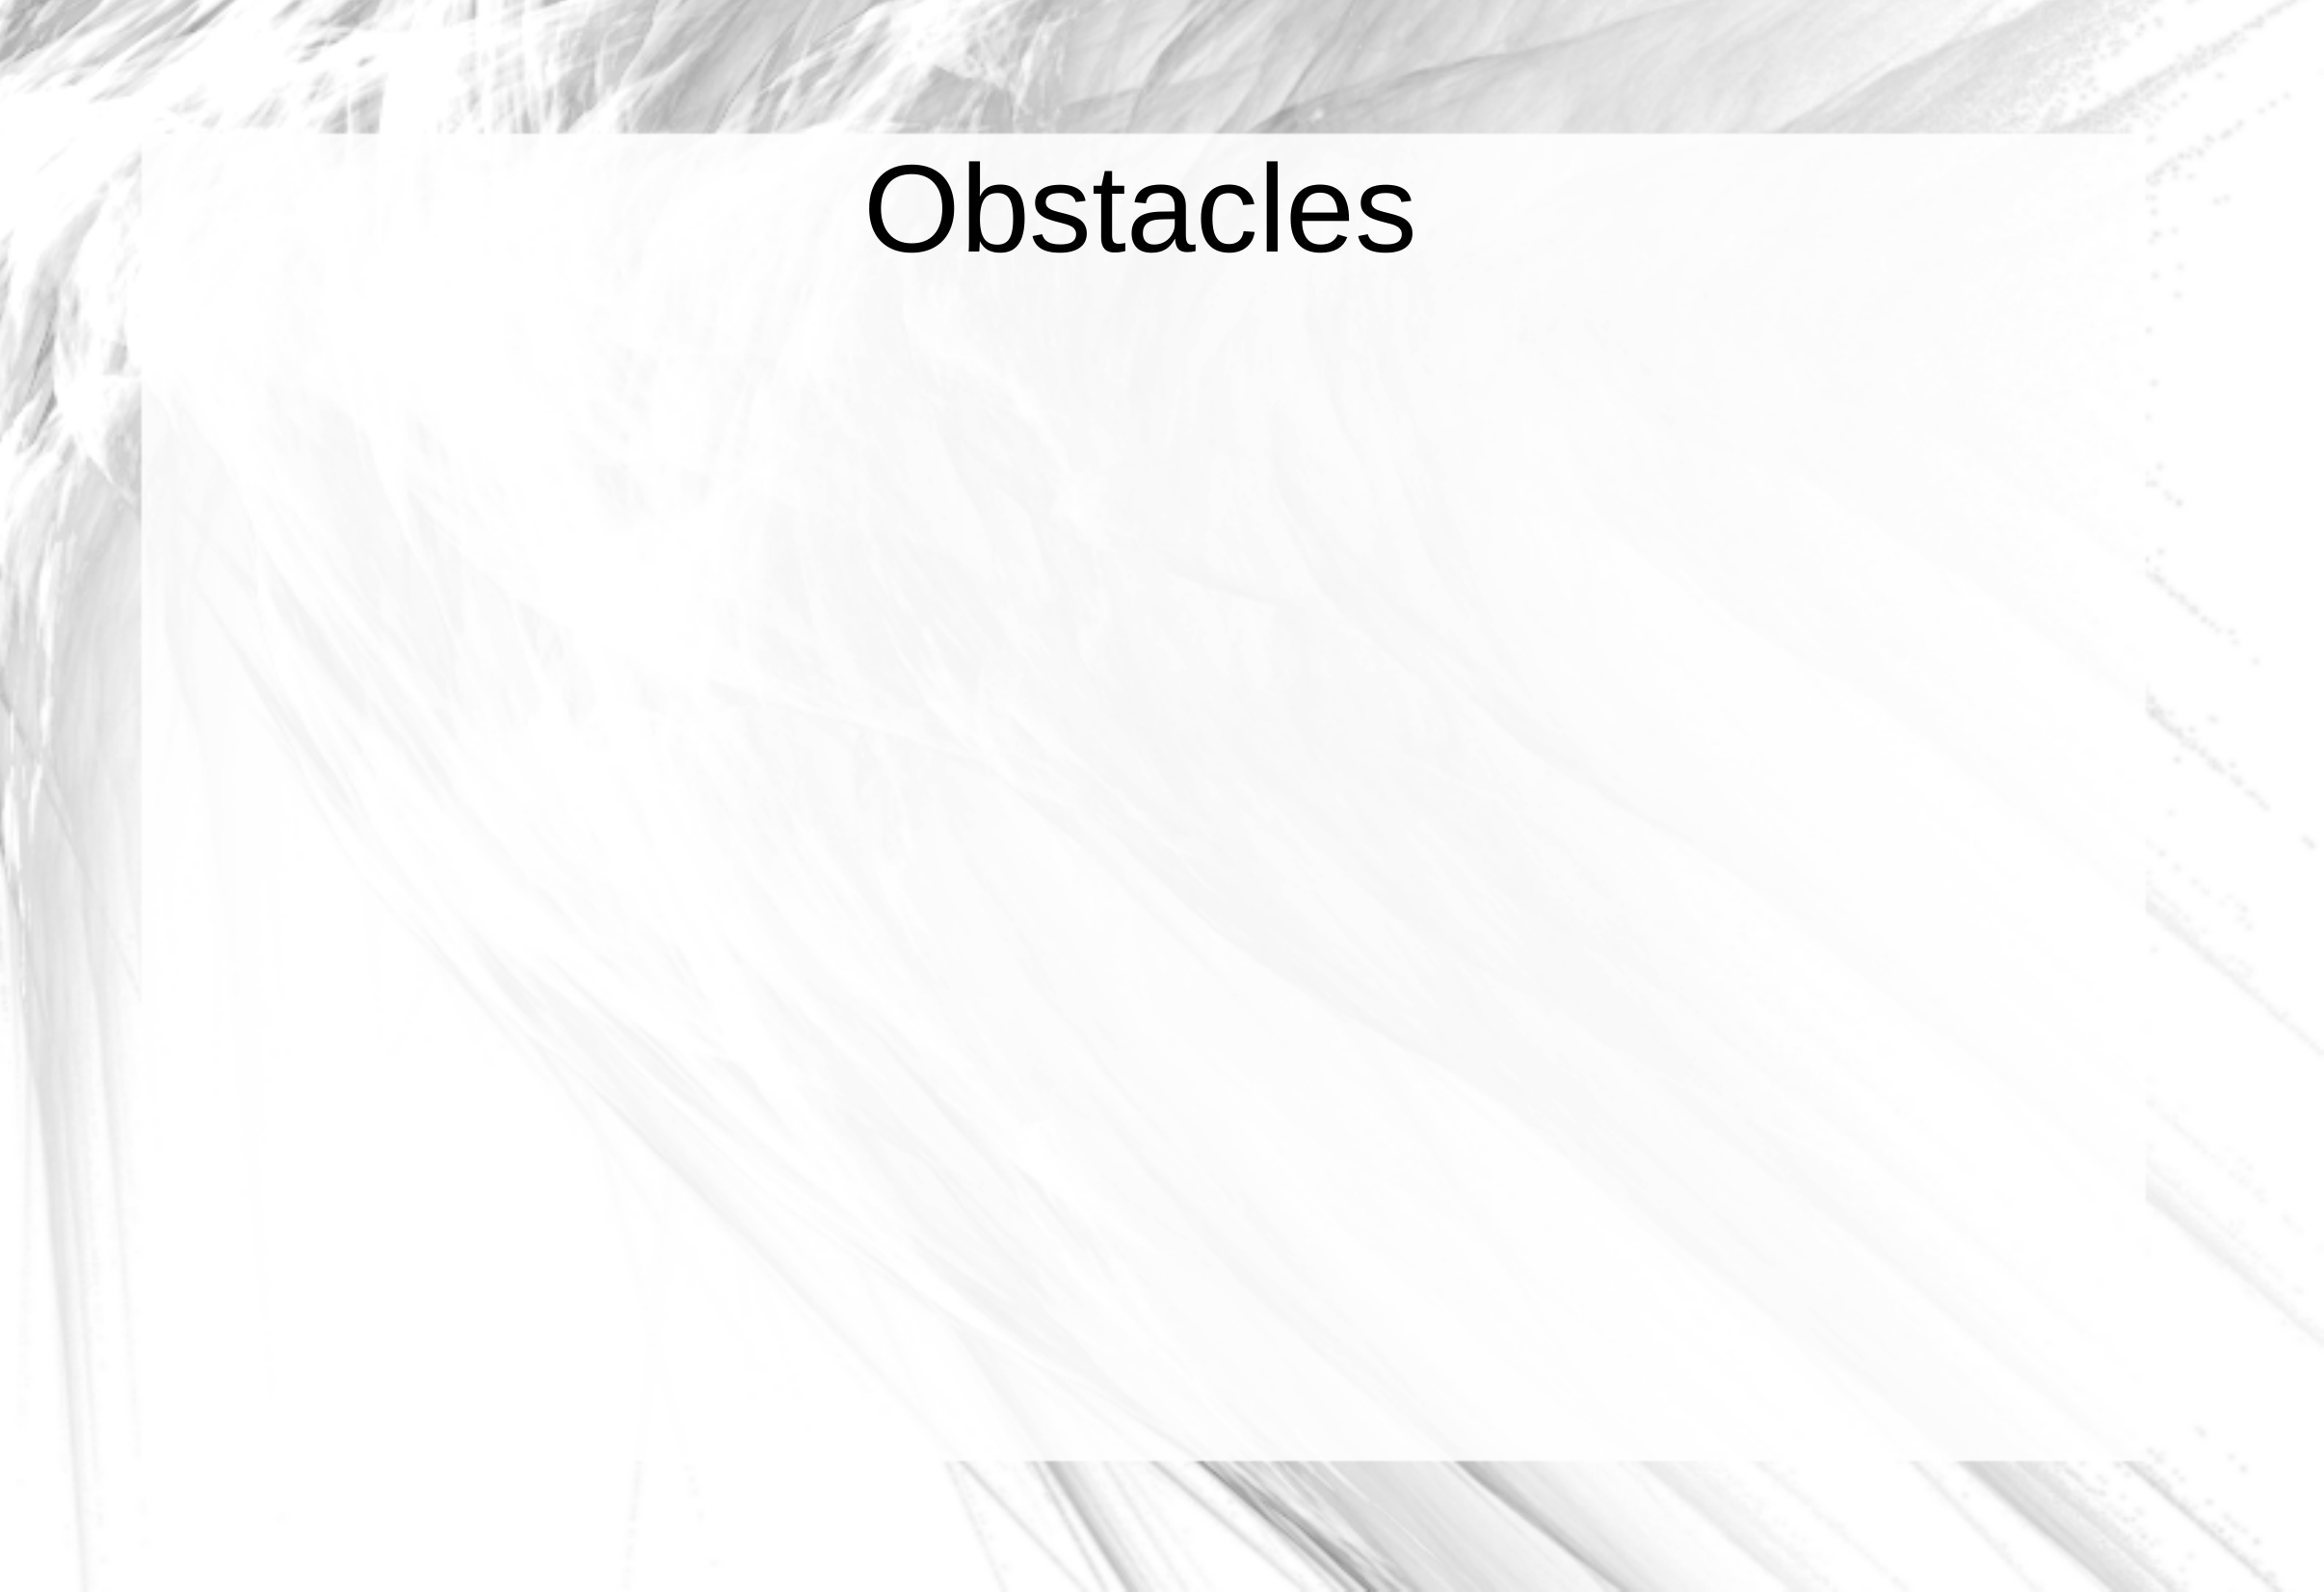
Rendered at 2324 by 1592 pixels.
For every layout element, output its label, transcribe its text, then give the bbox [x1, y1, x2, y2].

picture [0, 0, 2324, 1592]
title Obstacles [166, 144, 2117, 359]
